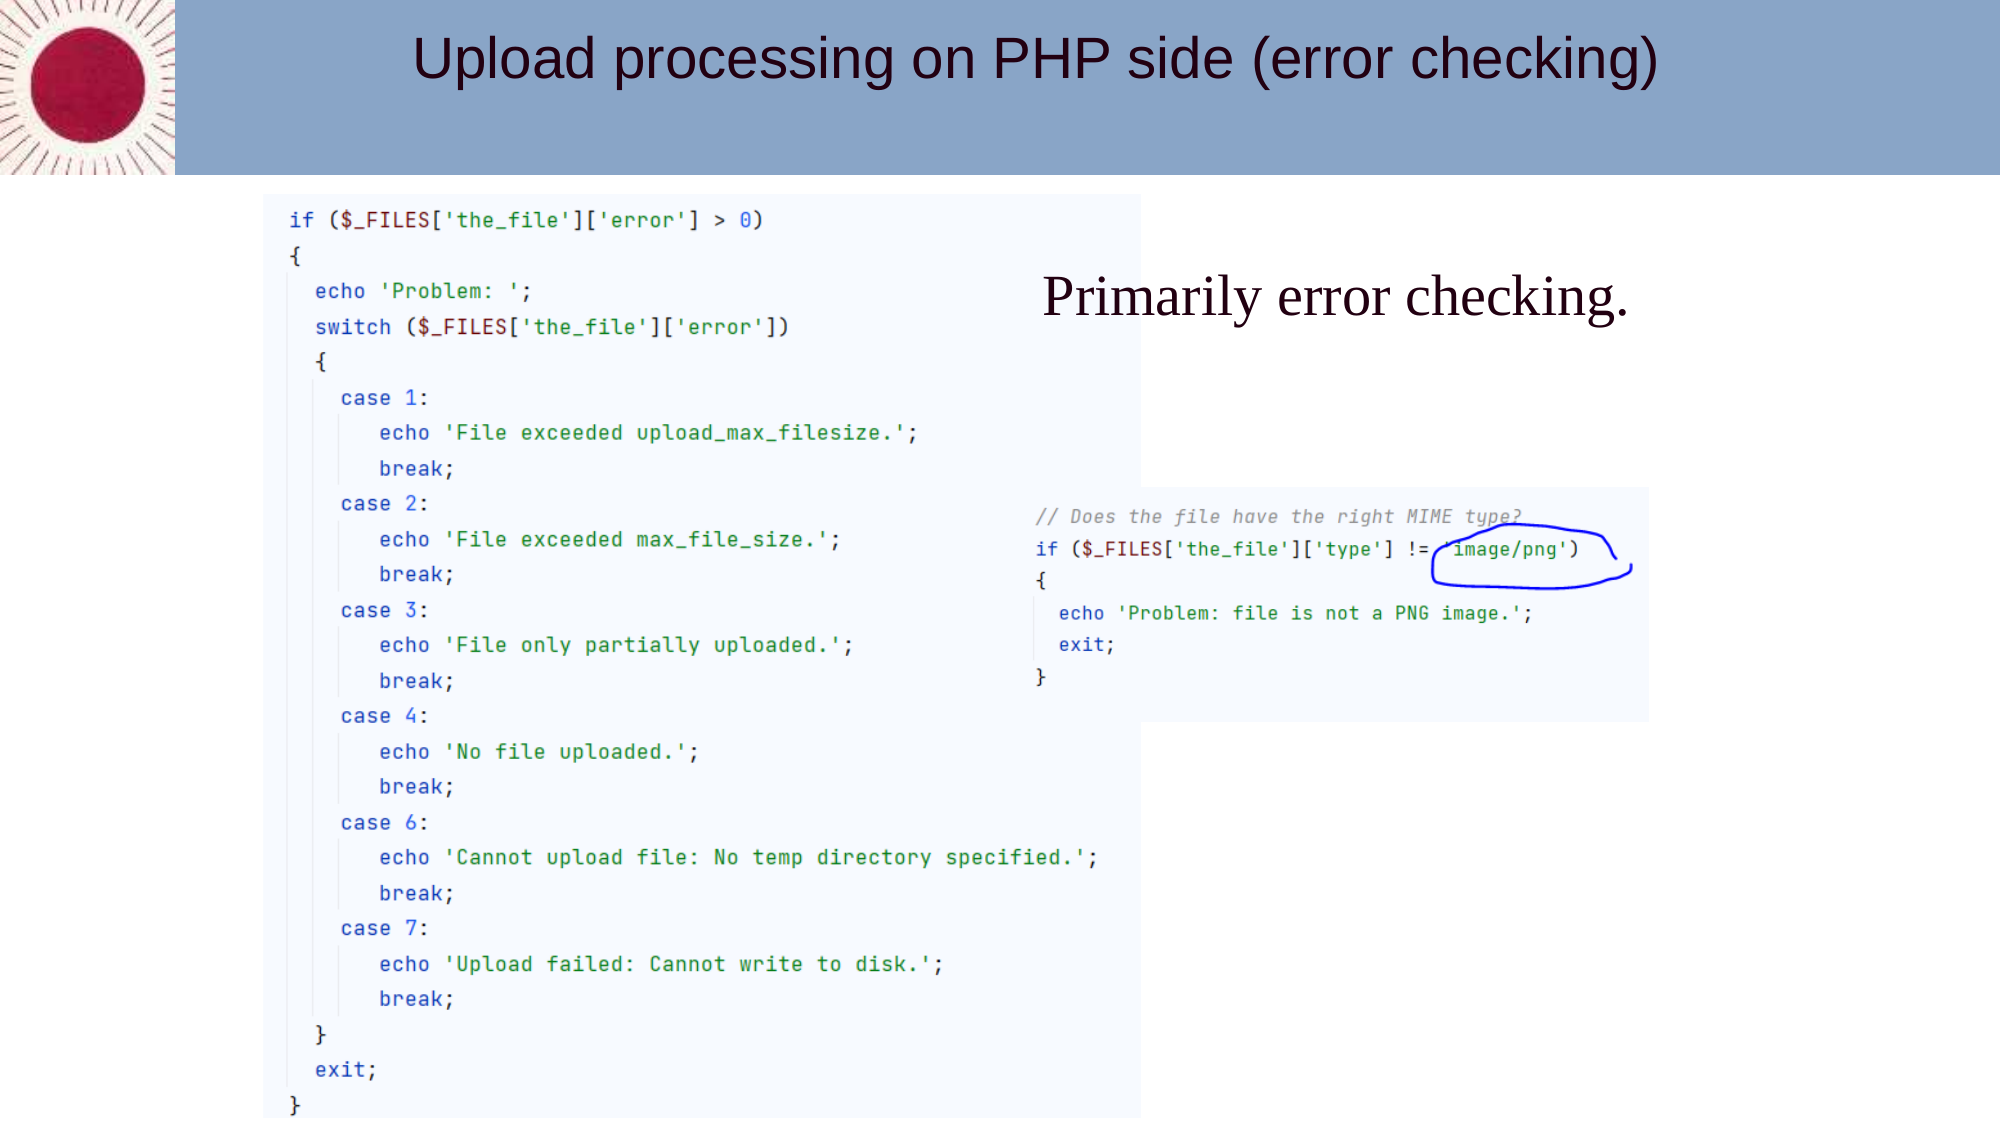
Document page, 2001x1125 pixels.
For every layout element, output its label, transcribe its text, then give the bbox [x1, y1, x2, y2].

text_box Upload processing on PHP side (error checking) [397, 12, 1748, 138]
text_box Primarily error checking. [1146, 249, 1646, 335]
picture [0, 0, 175, 175]
picture [262, 194, 1650, 1119]
